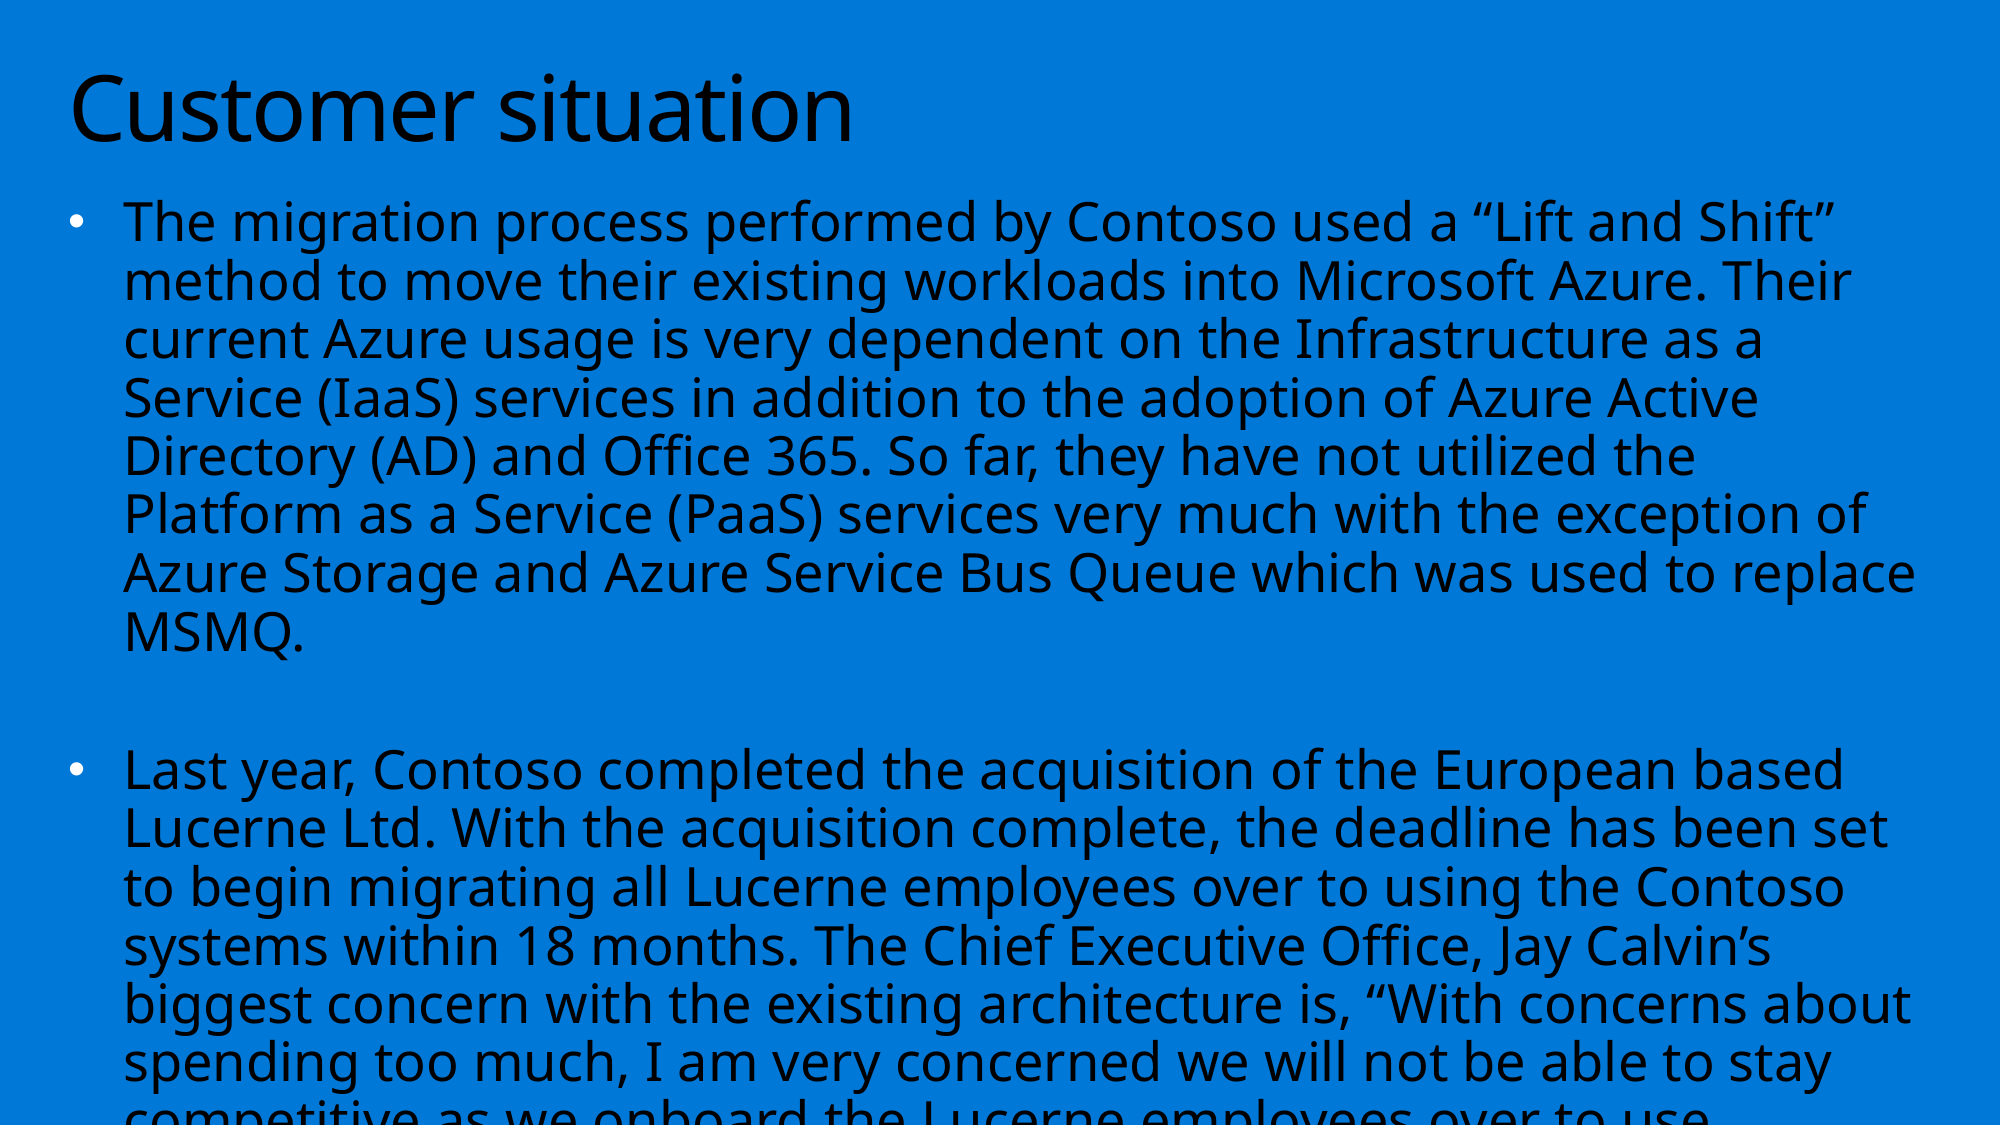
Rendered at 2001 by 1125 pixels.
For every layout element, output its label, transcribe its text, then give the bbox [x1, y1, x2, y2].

title Customer situation [44, 47, 1957, 196]
list The migration process performed by Contoso used a “Lift and Shift” method to move their existing workloads into Microsoft Azure. Their current Azure usage is very dependent on the Infrastructure as a Service (IaaS) services in addition to the adoption of Azure Active Directory (AD) and Office 365. So far, they have not utilized the Platform as a Service (PaaS) services very much with the exception of Azure Storage and Azure Service Bus Queue which was used to replace MSMQ. Last year, Contoso completed the acquisition of the European based Lucerne Ltd. With the acquisition complete, the deadline has been set to begin migrating all Lucerne employees over to using the Contoso systems within 18 months. The Chief Executive Office, Jay Calvin’s biggest concern with the existing architecture is, “With concerns about spending too much, I am very concerned we will not be able to stay competitive as we onboard the Lucerne employees over to use Contoso systems.” [44, 179, 1956, 1125]
